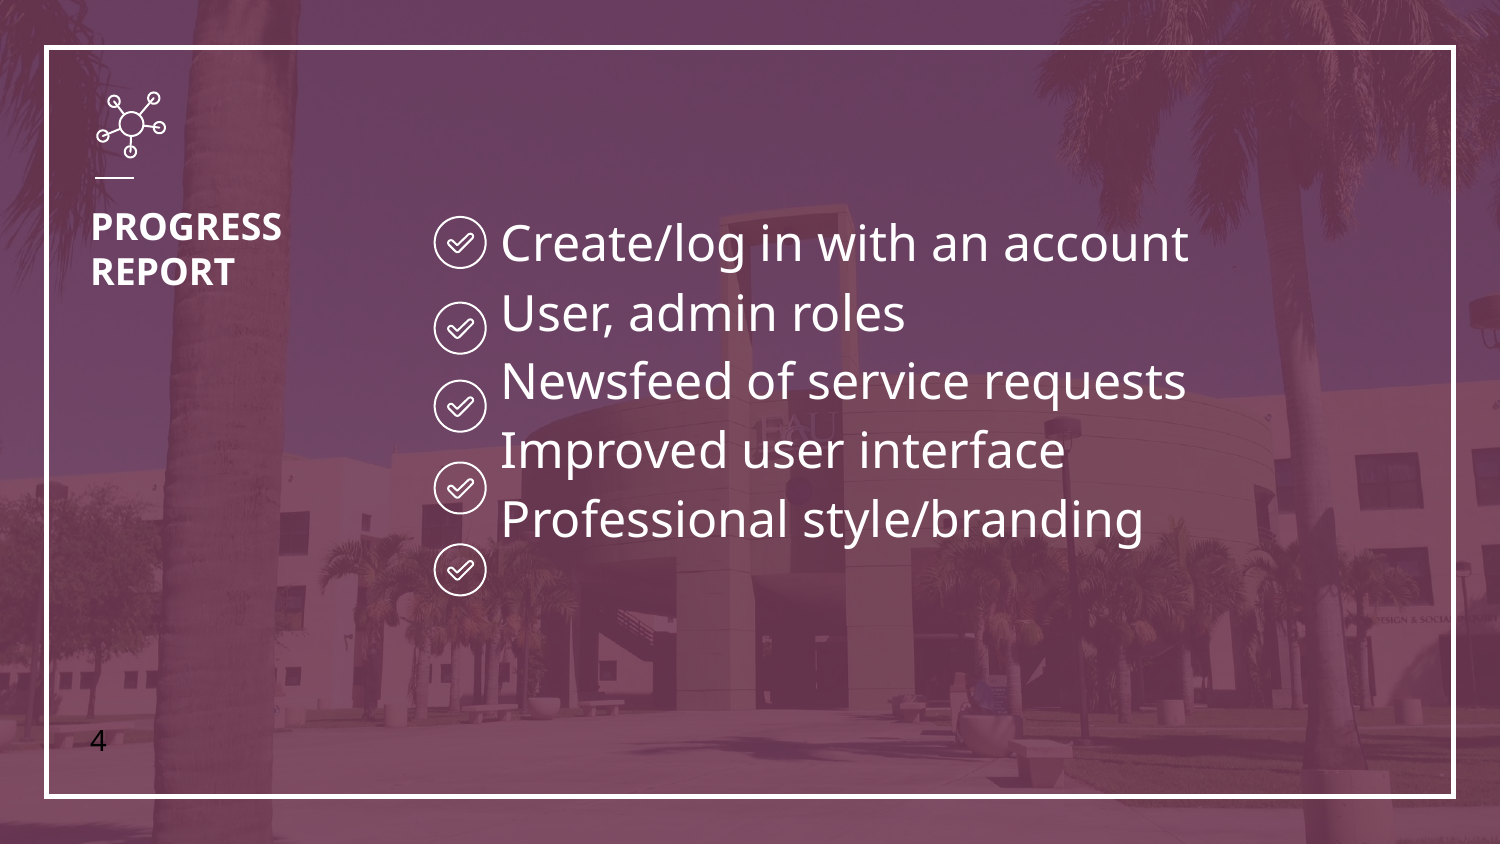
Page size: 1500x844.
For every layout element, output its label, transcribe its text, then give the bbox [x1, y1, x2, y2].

title PROGRESS REPORT [75, 187, 429, 322]
slide_number ‹#› [75, 687, 165, 777]
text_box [96, 92, 166, 158]
list Create/log in with an account User, admin roles Newsfeed of service requests Improved user interface Professional style/branding [485, 187, 1389, 770]
